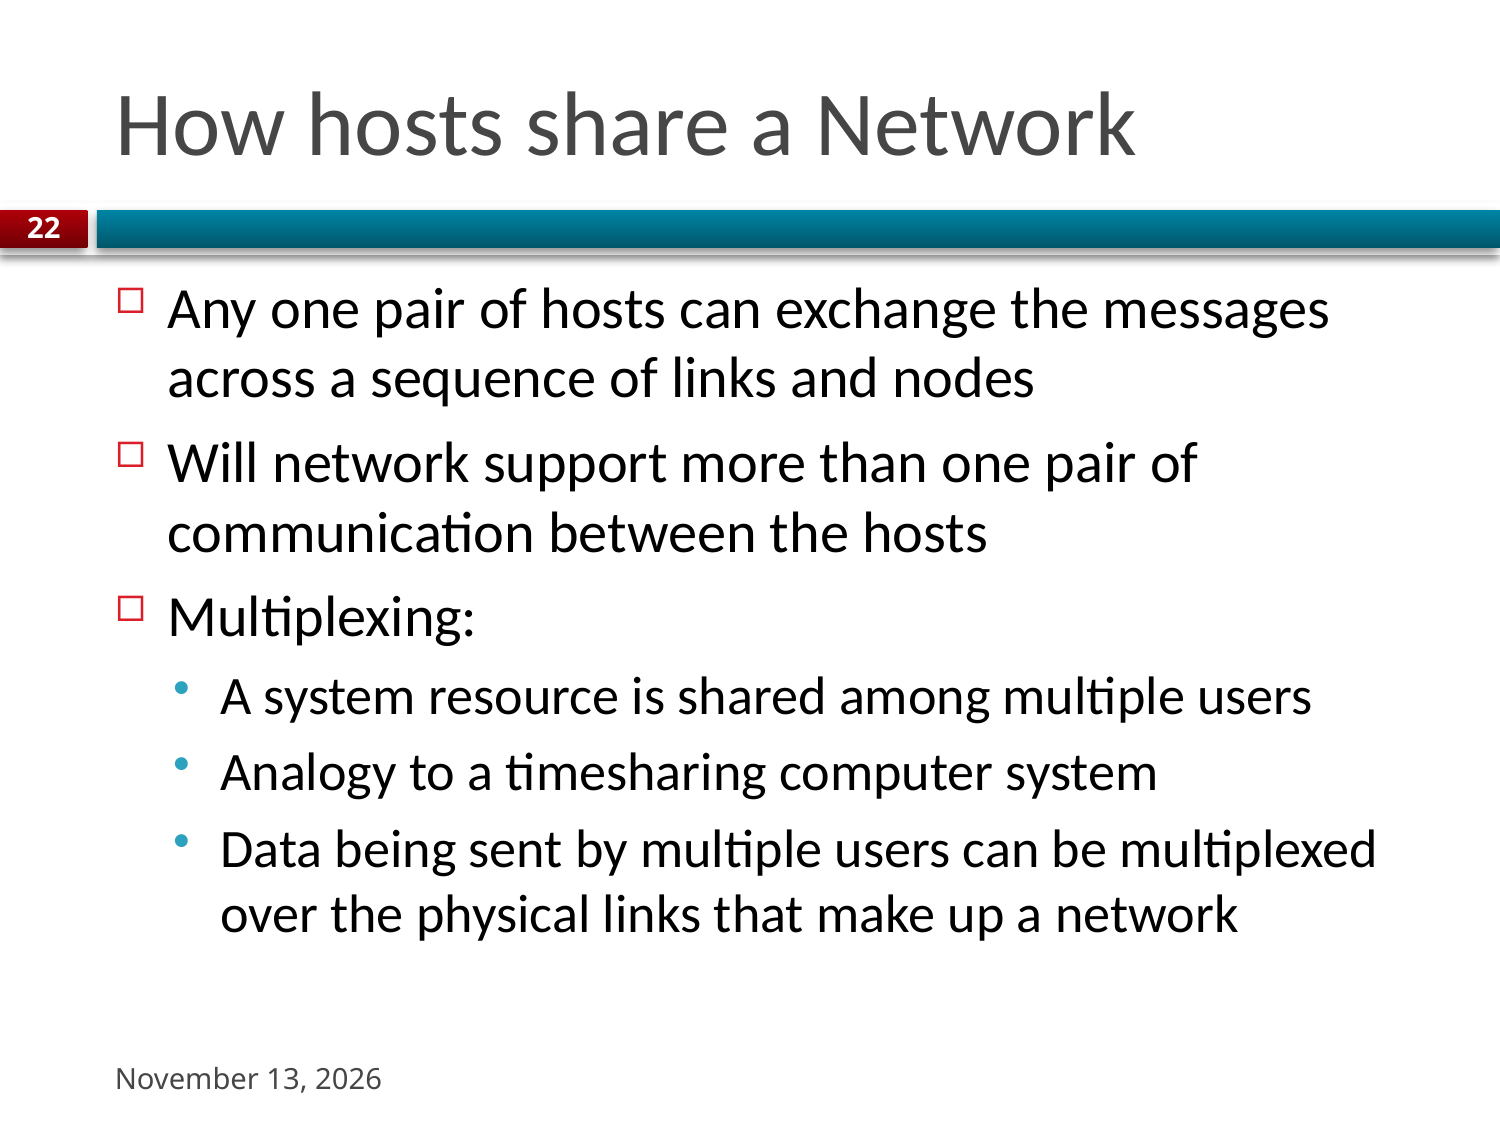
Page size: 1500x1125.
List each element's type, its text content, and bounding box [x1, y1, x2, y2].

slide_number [99, 1050, 538, 1110]
list Any one pair of hosts can exchange the messages across a sequence of links and nodes Will network support more than one pair of communication between the hosts Multiplexing: A system resource is shared among multiple users Analogy to a timesharing computer system Data being sent by multiple users can be multiplexed over the physical links that make up a network [100, 262, 1438, 1000]
title How hosts share a Network [100, 37, 1438, 200]
slide_number 22 [0, 208, 88, 249]
